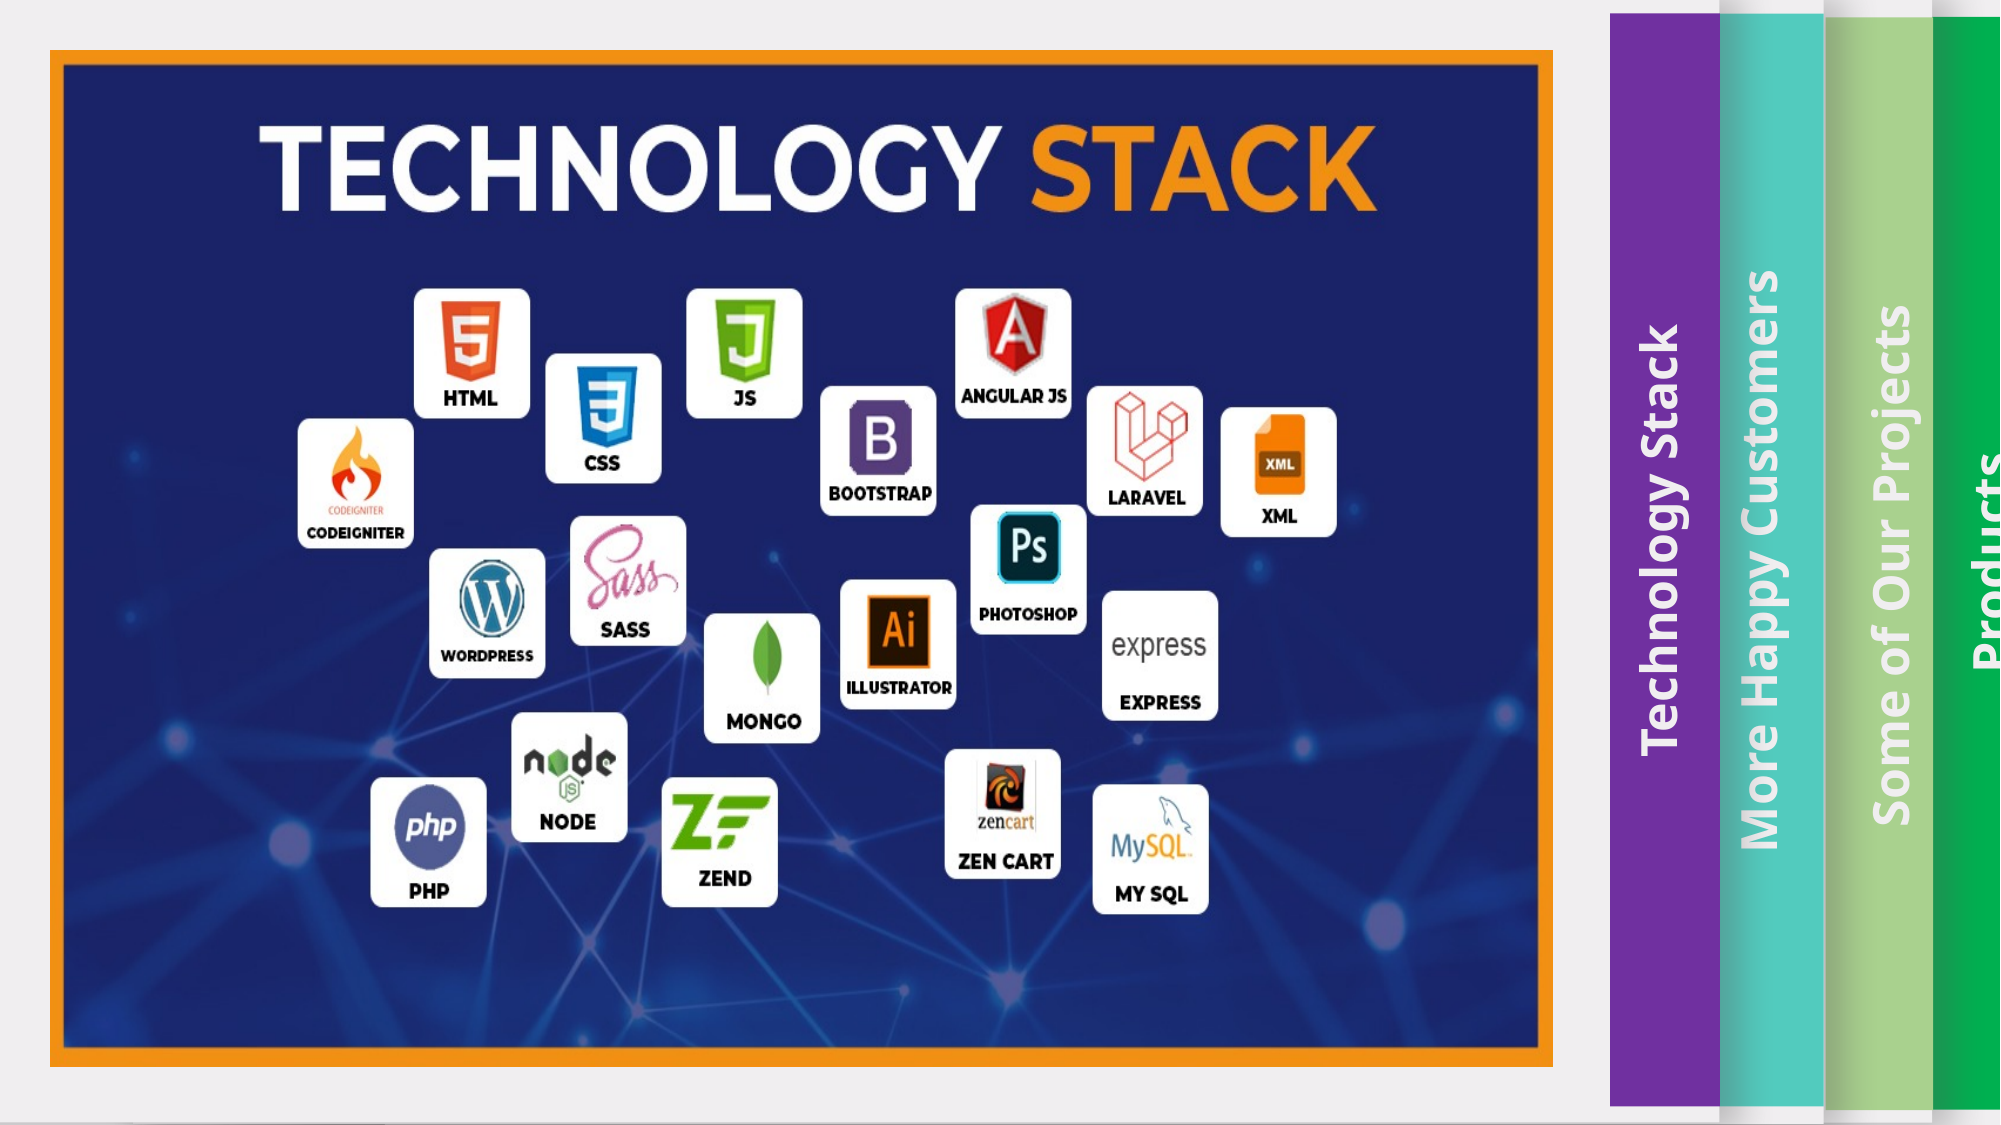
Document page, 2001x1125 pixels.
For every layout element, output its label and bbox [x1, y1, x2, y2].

text_box [1824, 0, 1933, 1123]
picture [49, 50, 1553, 1067]
text_box [1824, 0, 2000, 1125]
text_box [133, 0, 1824, 1125]
text_box [0, 0, 1721, 1123]
